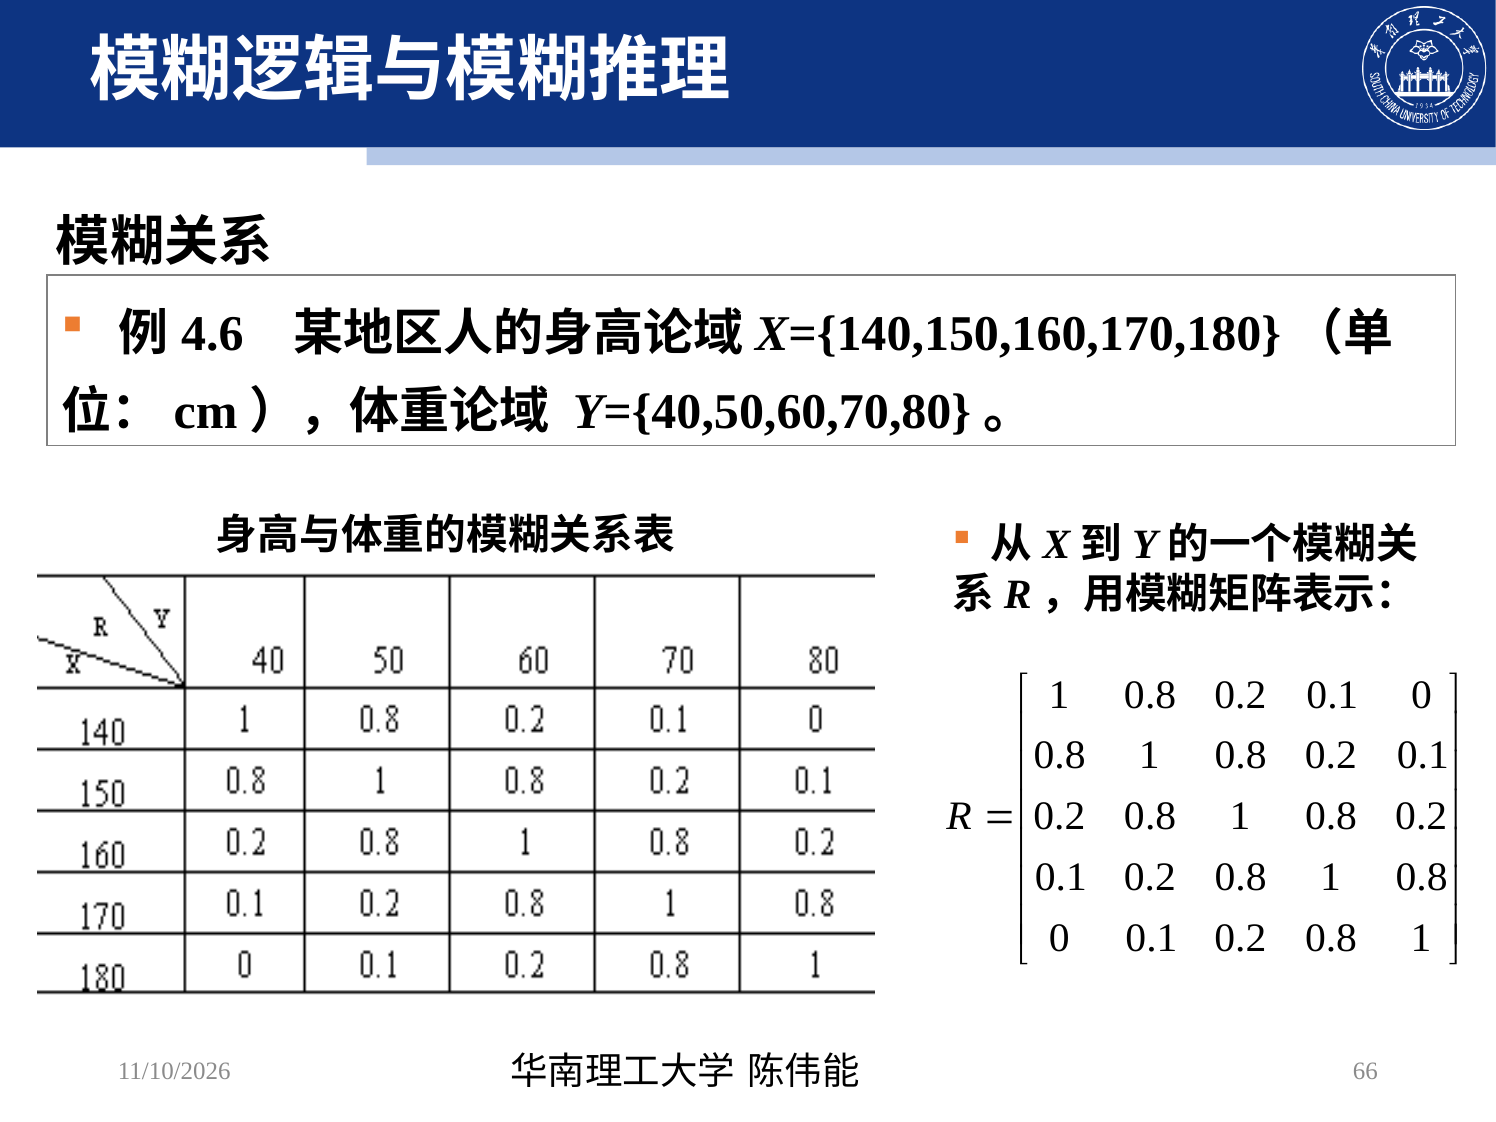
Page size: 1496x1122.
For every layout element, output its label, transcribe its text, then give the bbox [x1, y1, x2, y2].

footer 华南理工大学 陈伟能 [495, 1039, 1001, 1100]
text_box 普通关系:两个集合中的元素之间是否有关联， 模糊关系:两个模糊集合中的元素之间关联程度的多少。 [39, 249, 1472, 459]
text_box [37, 499, 875, 1013]
title 模糊逻辑与模糊推理 [74, 25, 1384, 118]
picture [1354, 0, 1496, 148]
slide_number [102, 1039, 440, 1100]
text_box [937, 509, 1475, 975]
text_box 模糊关系 [41, 192, 1443, 319]
text_box 例4.6 某地区人的身高论域X={140,150,160,170,180}（单位：cm），体重论域 Y={40,50,60,70,80}。 [46, 274, 1456, 446]
slide_number 66 [1056, 1039, 1393, 1100]
